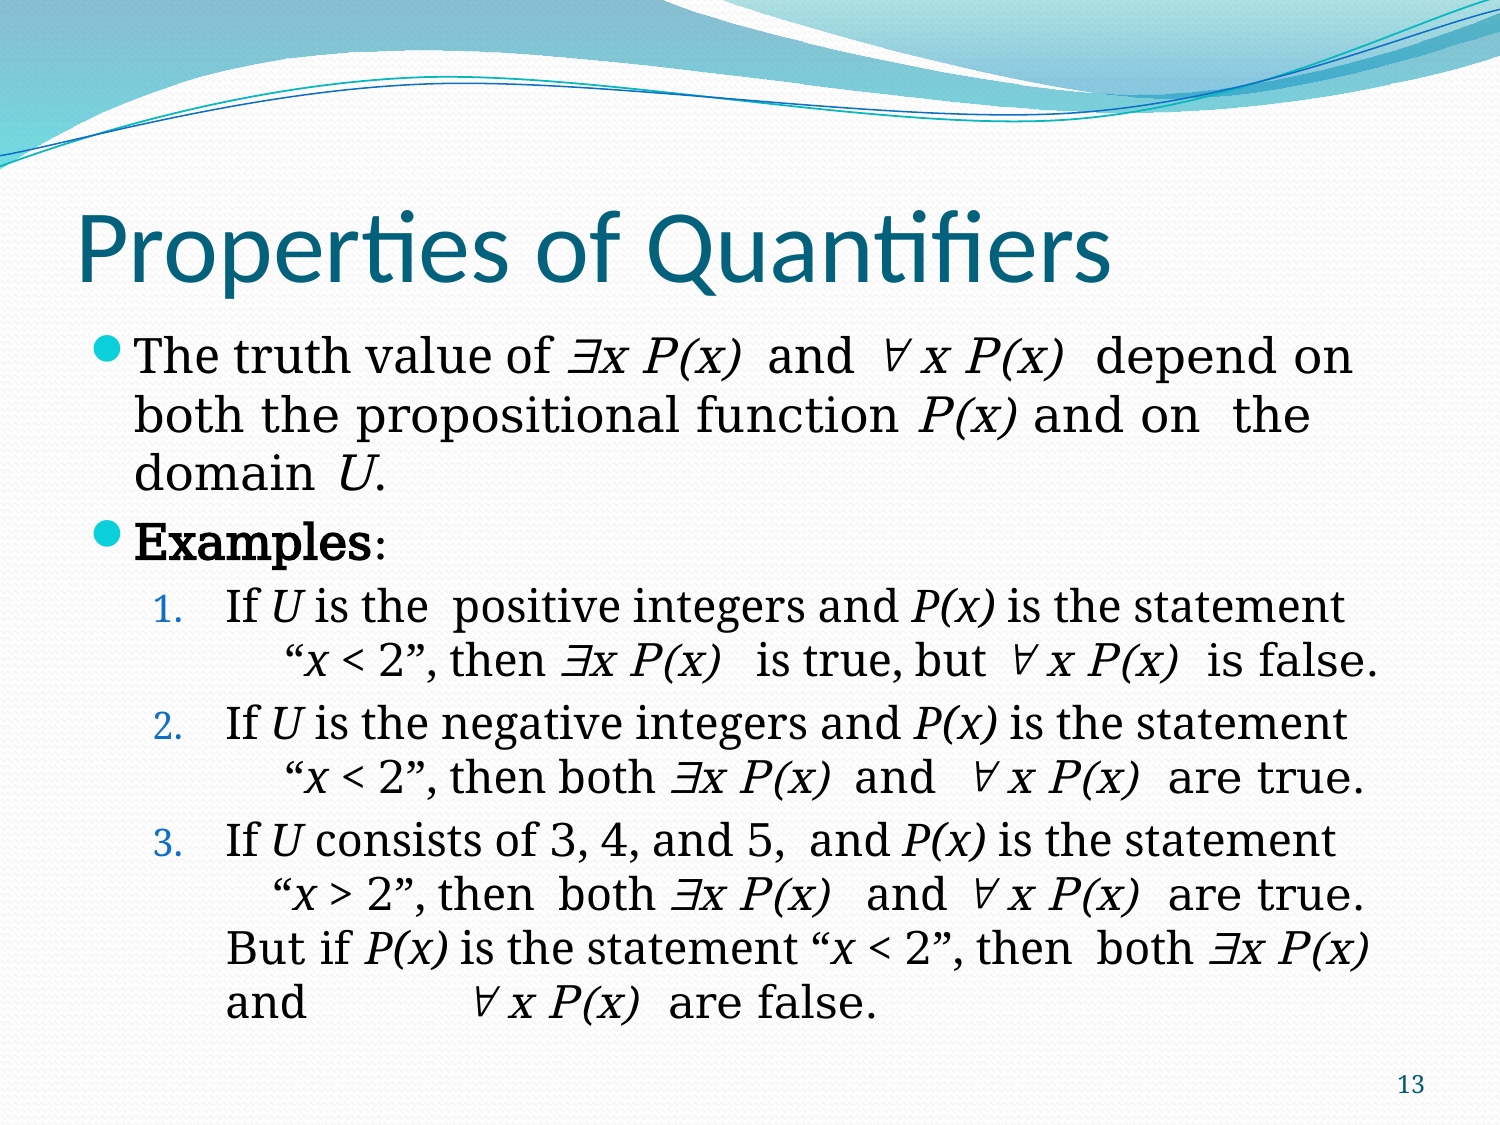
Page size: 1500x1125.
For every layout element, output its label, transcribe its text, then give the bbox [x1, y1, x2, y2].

slide_number 13 [1299, 1042, 1425, 1103]
title Properties of Quantifiers [75, 115, 1425, 303]
list The truth value of x P(x) and  x P(x) depend on both the propositional function P(x) and on the domain U. Examples: If U is the positive integers and P(x) is the statement “x < 2”, then x P(x) is true, but  x P(x) is false. If U is the negative integers and P(x) is the statement “x < 2”, then both x P(x) and  x P(x) are true. If U consists of 3, 4, and 5, and P(x) is the statement “x > 2”, then both x P(x) and  x P(x) are true. But if P(x) is the statement “x < 2”, then both x P(x) and  x P(x) are false. [75, 317, 1425, 1038]
